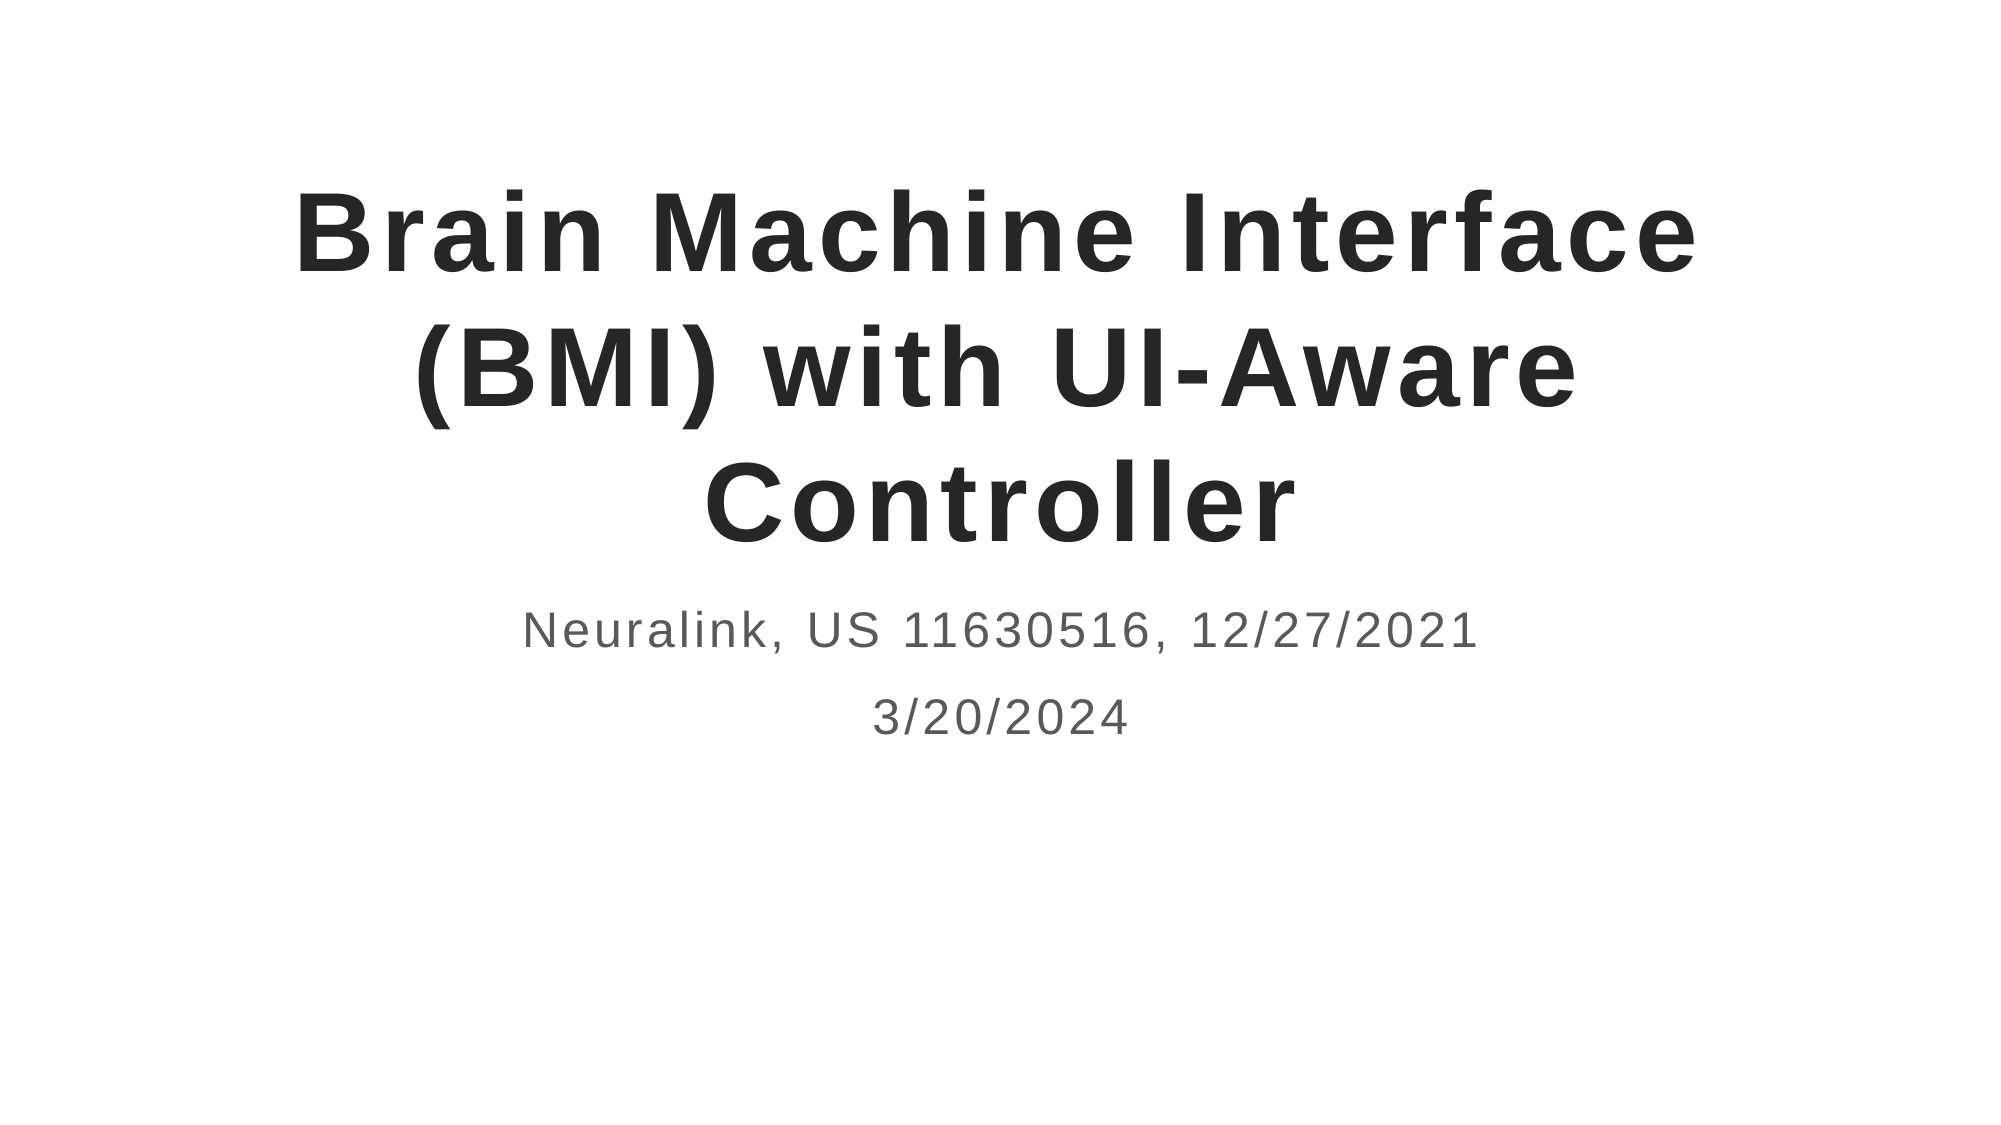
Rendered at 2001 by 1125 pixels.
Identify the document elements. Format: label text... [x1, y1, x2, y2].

title Brain Machine Interface (BMI) with UI-Aware Controller [196, 149, 1805, 572]
subtitle Neuralink, US 11630516, 12/27/2021 3/20/2024 [196, 584, 1805, 826]
